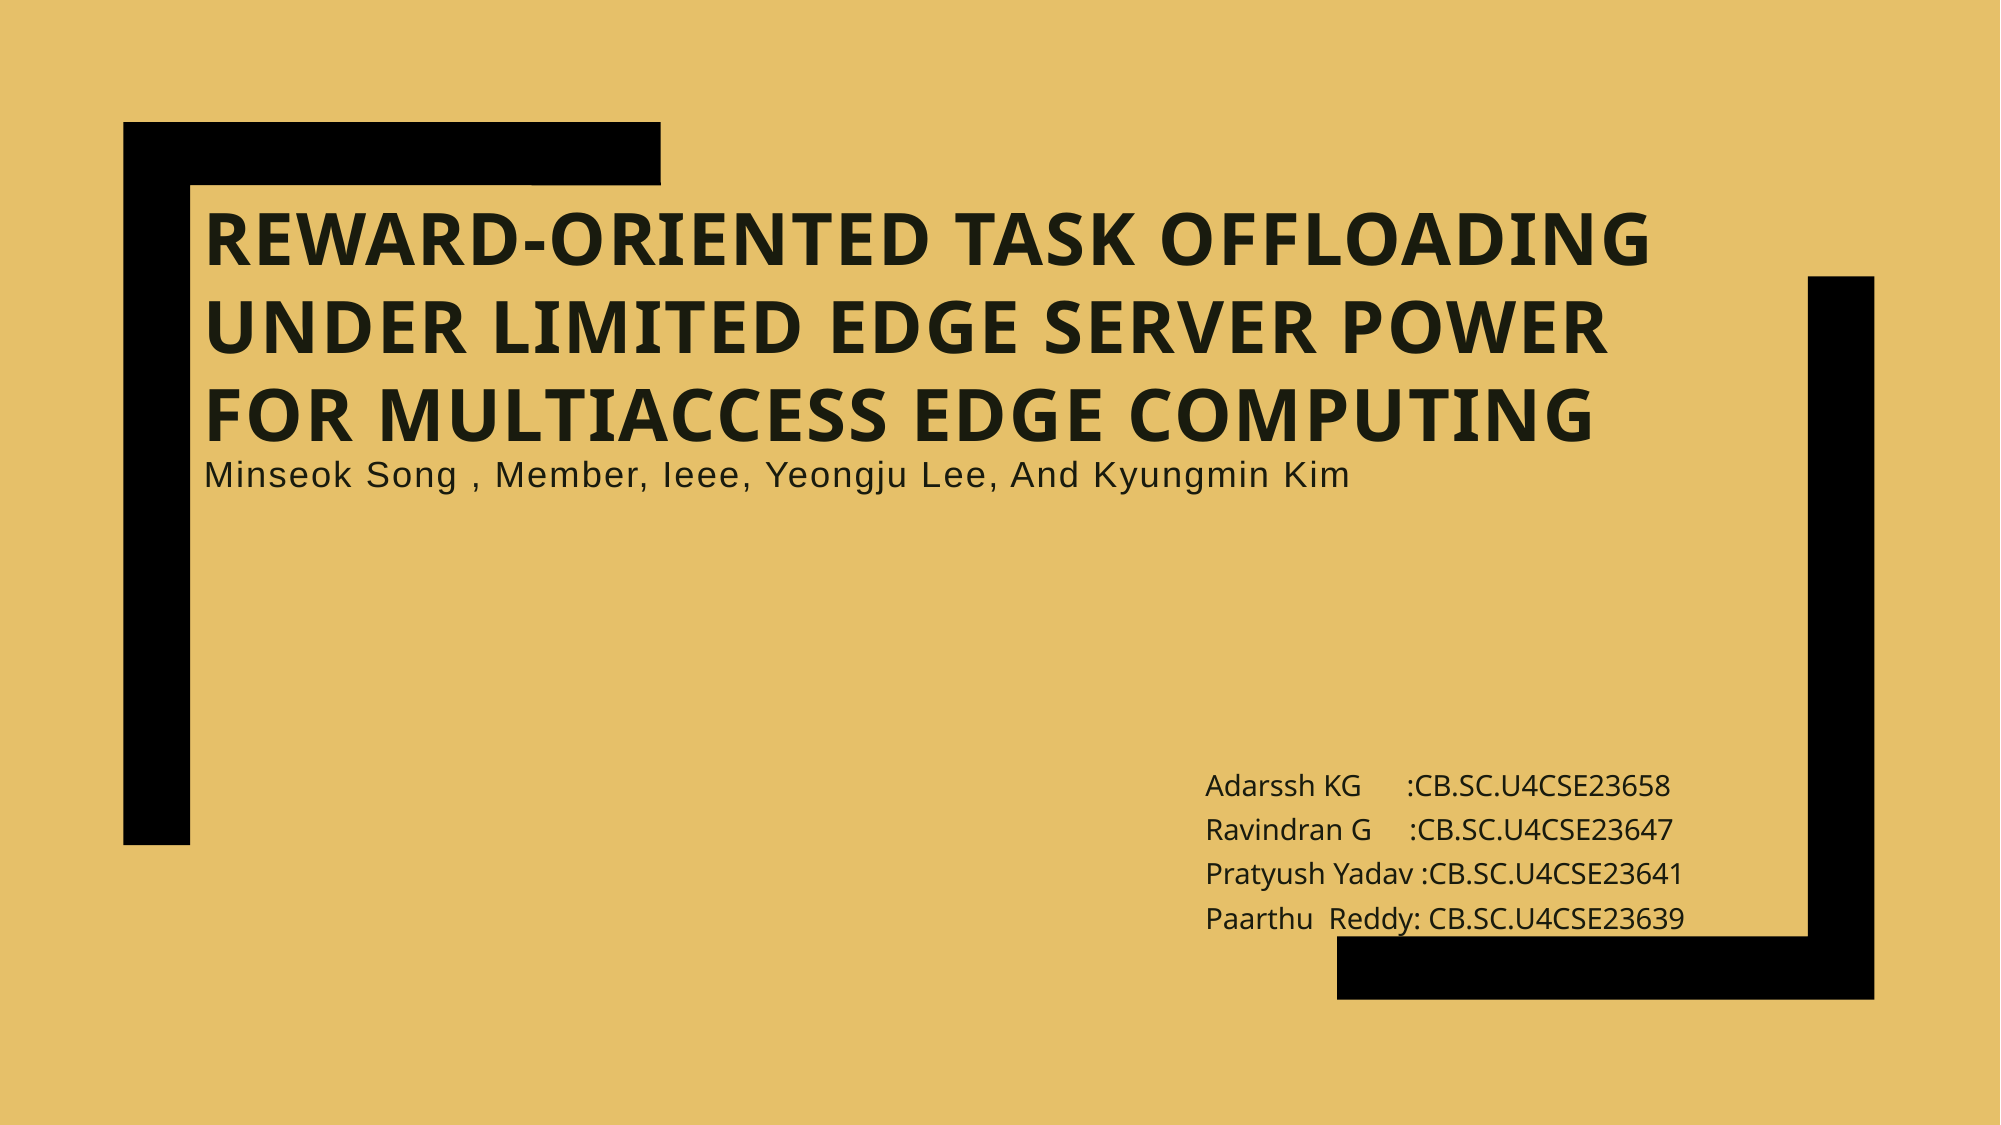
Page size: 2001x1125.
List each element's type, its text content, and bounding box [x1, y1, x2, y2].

title Reward-Oriented Task Offloading Under Limited Edge Server Power for Multiaccess Edge Computing Minseok Song , Member, Ieee, Yeongju Lee, And Kyungmin Kim [188, 187, 1674, 578]
subtitle Adarssh KG :CB.SC.U4CSE23658 Ravindran G :CB.SC.U4CSE23647 Pratyush Yadav :CB.SC.U4CSE23641 Paarthu Reddy: CB.SC.U4CSE23639 [1190, 753, 2000, 949]
